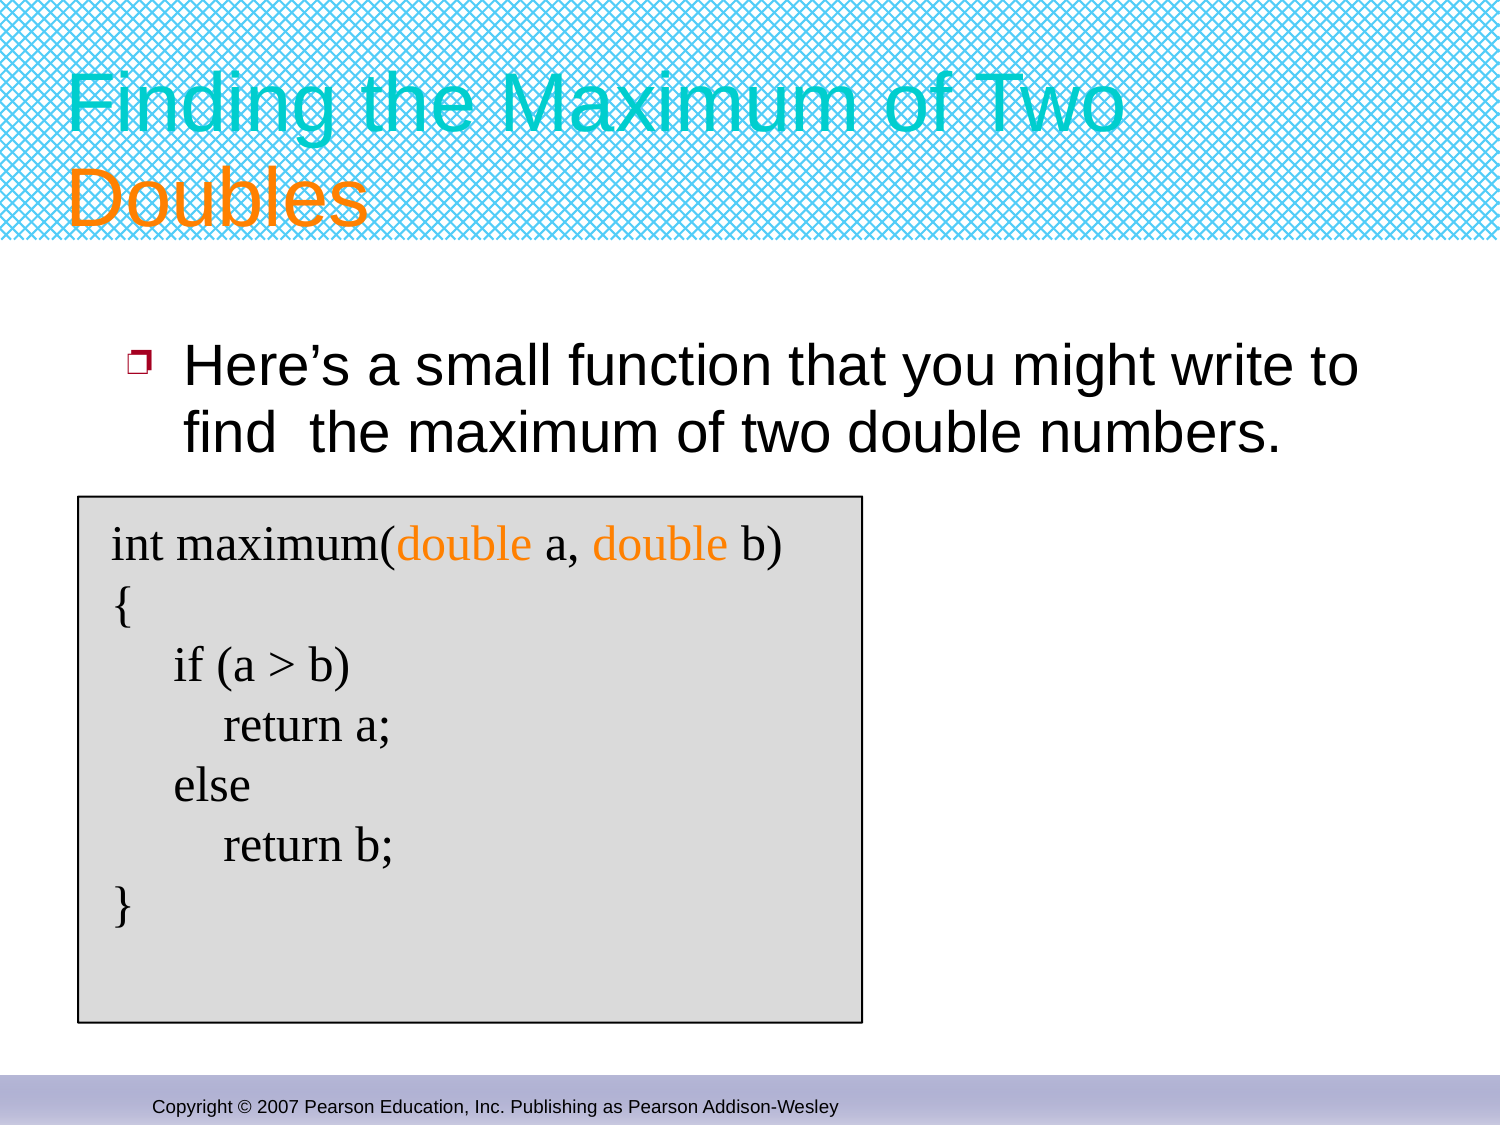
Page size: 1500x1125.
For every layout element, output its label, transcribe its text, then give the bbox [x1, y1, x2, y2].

title Finding the Maximum of Two Doubles [50, 56, 1460, 244]
text_box int maximum(double a, double b) { if (a > b) return a; else return b; } [96, 508, 904, 1060]
text_box [78, 496, 863, 1023]
list Here’s a small function that you might write to find the maximum of two double numbers. [112, 324, 1414, 1000]
